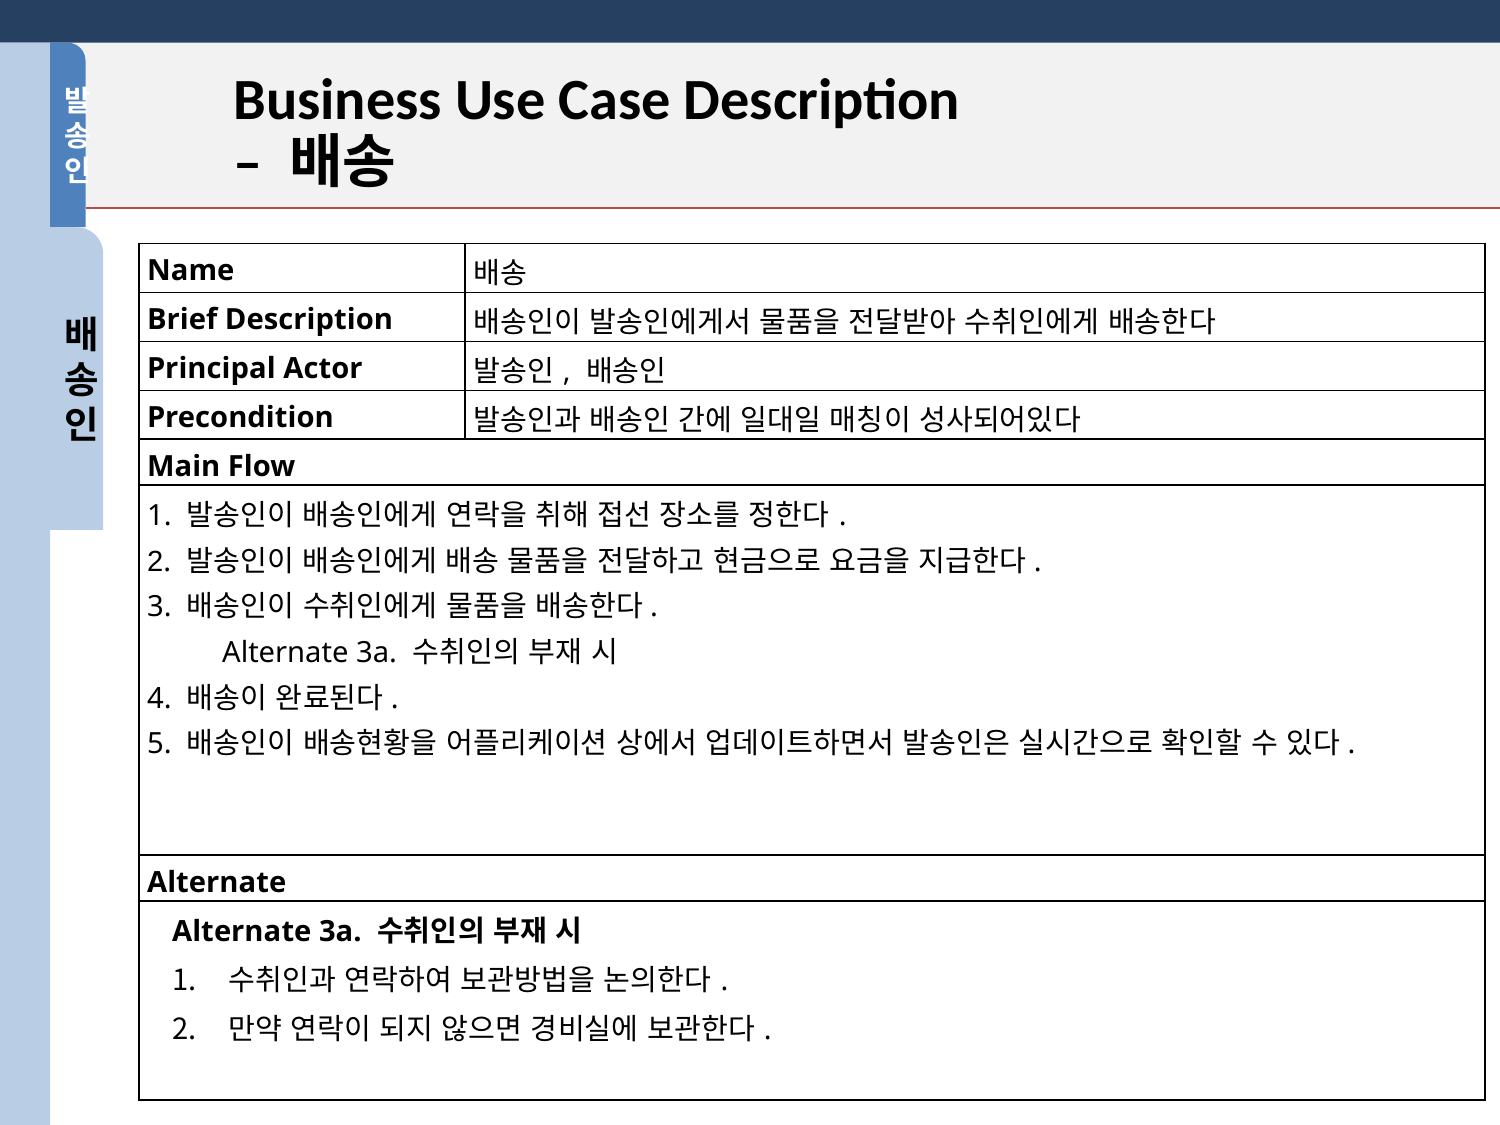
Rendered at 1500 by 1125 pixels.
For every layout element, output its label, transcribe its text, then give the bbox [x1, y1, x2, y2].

text_box Business Use Case Description – 배송 [218, 68, 1231, 197]
table_cell Precondition [140, 391, 464, 438]
table_header Name [140, 244, 464, 292]
table_cell Principal Actor [140, 342, 464, 390]
table_header 배송 [466, 244, 1484, 292]
text_box [82, 45, 1500, 207]
table_cell Main Flow [140, 440, 1484, 484]
text_box 배송인 [47, 225, 106, 532]
table_cell 발송인과 배송인 간에 일대일 매칭이 성사되어있다 [466, 391, 1484, 438]
table_cell 발송인, 배송인 [466, 342, 1484, 390]
table_cell Brief Description [140, 293, 464, 341]
table_cell Alternate 3a. 수취인의 부재 시 수취인과 연락하여 보관방법을 논의한다. 만약 연락이 되지 않으면 경비실에 보관한다. [140, 902, 1484, 1099]
table_cell 1. 발송인이 배송인에게 연락을 취해 접선 장소를 정한다. 2. 발송인이 배송인에게 배송 물품을 전달하고 현금으로 요금을 지급한다. 3. 배송인이 수취인에게 물품을 배송한다. Alternate 3a. 수취인의 부재 시 4. 배송이 완료된다. 5. 배송인이 배송현황을 어플리케이션 상에서 업데이트하면서 발송인은 실시간으로 확인할 수 있다. [140, 486, 1484, 854]
text_box [0, 0, 1500, 45]
table_cell 배송인이 발송인에게서 물품을 전달받아 수취인에게 배송한다 [466, 293, 1484, 341]
text_box [0, 41, 52, 1125]
table_cell Alternate [140, 856, 1484, 900]
text_box 발송인 [47, 40, 88, 227]
